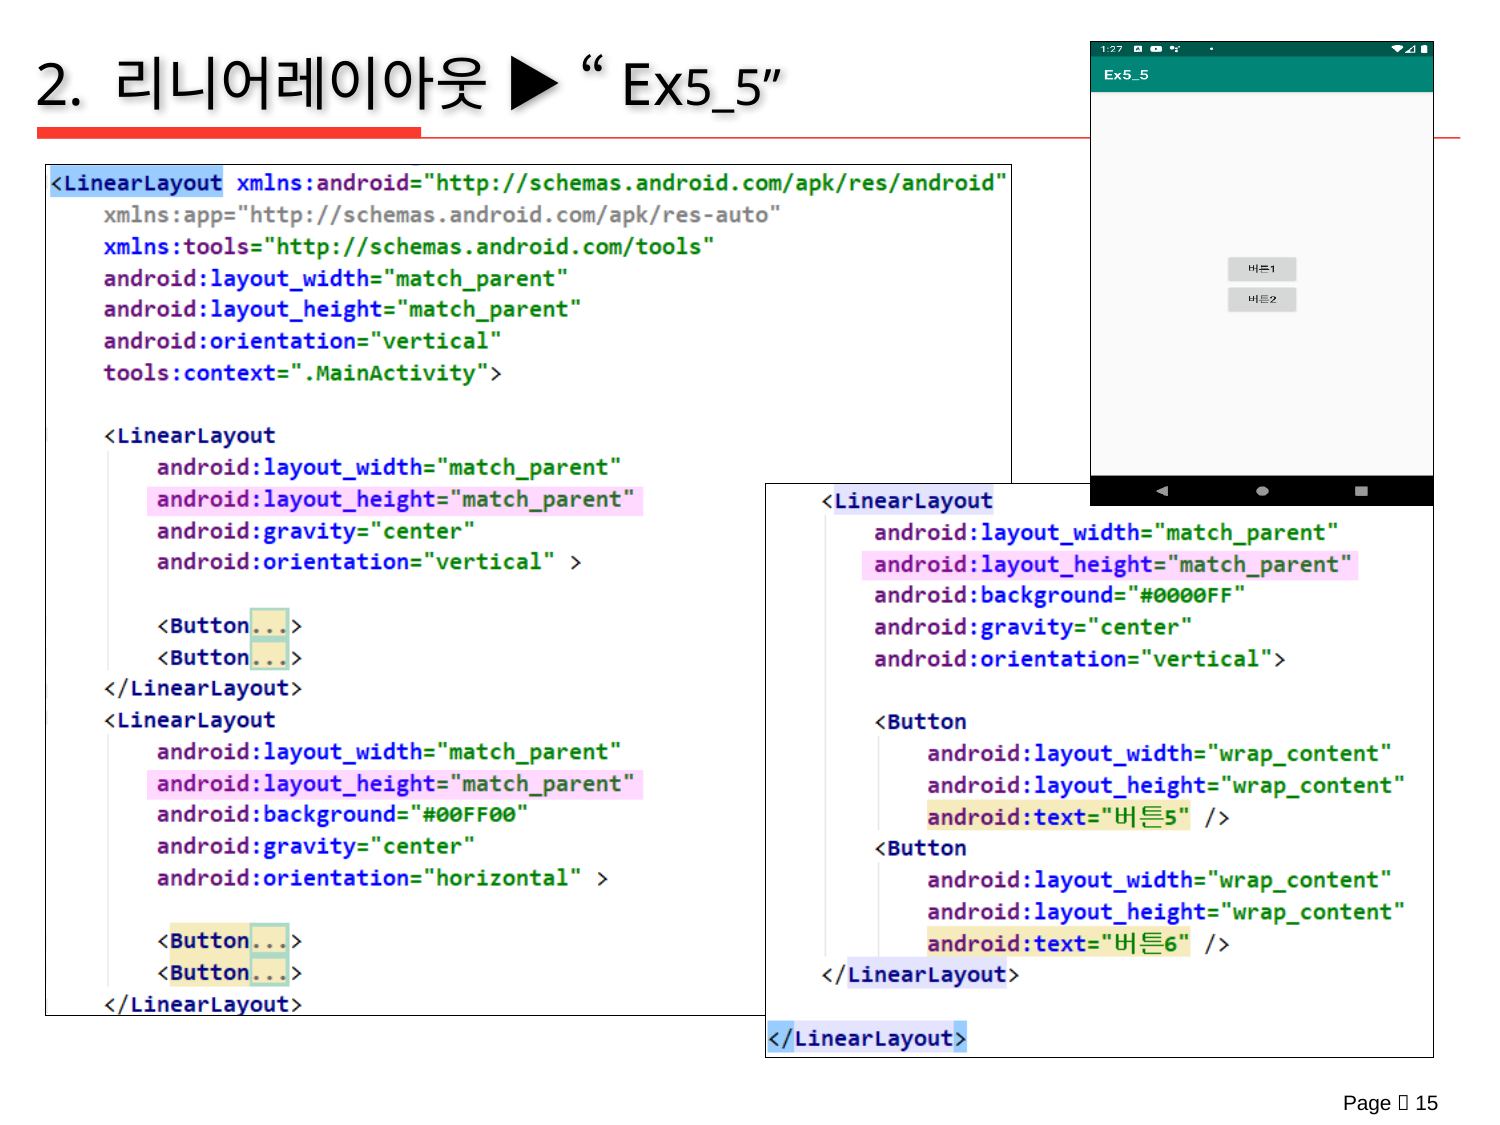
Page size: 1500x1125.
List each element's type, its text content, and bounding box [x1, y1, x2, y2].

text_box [45, 164, 1434, 1058]
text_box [1089, 41, 1434, 506]
title 2. 리니어레이아웃 ▶ “Ex5_5” [35, 47, 1084, 142]
